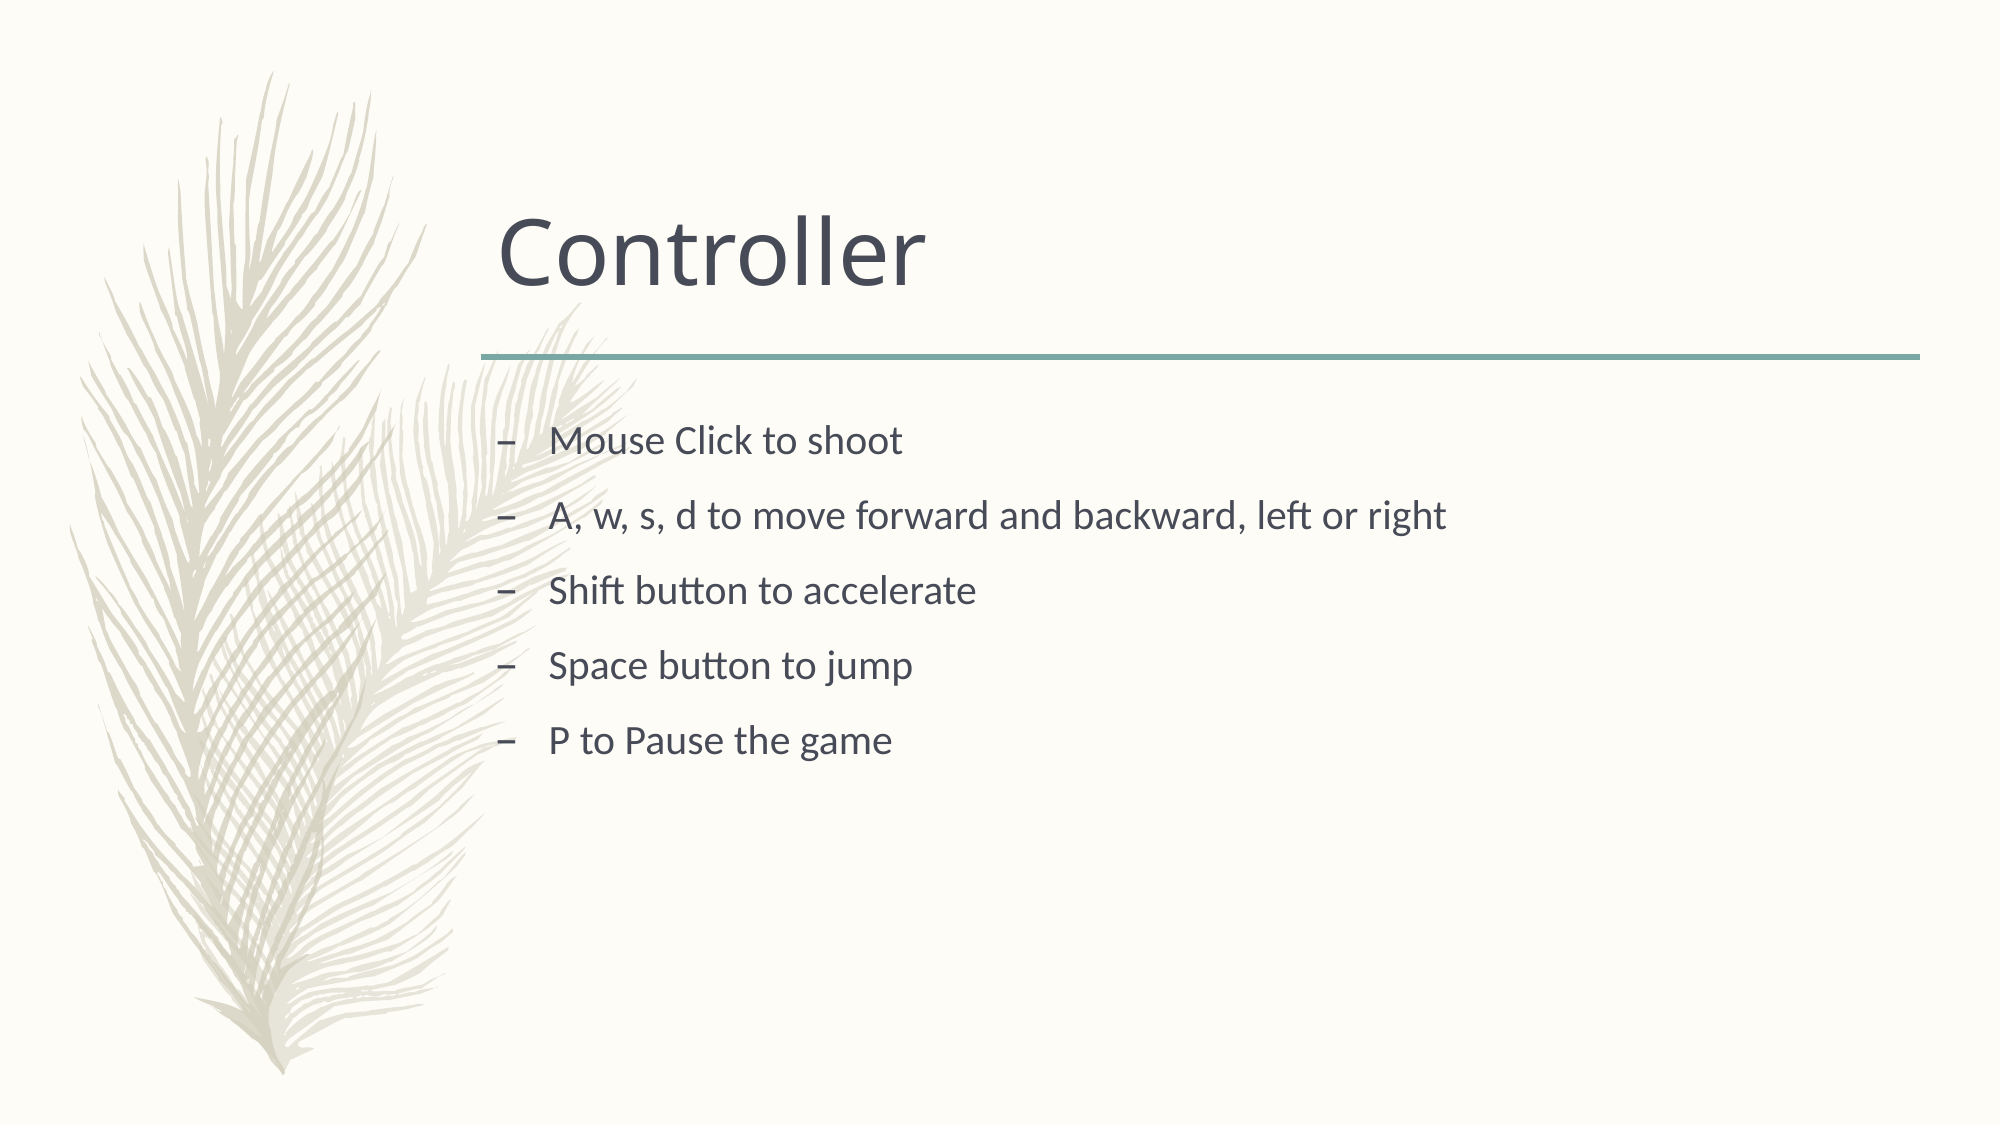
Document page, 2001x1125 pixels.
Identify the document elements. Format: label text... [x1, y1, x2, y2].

title Controller [481, 190, 1920, 331]
list Mouse Click to shoot A, w, s, d to move forward and backward, left or right Shift button to accelerate Space button to jump P to Pause the game [481, 399, 1920, 999]
